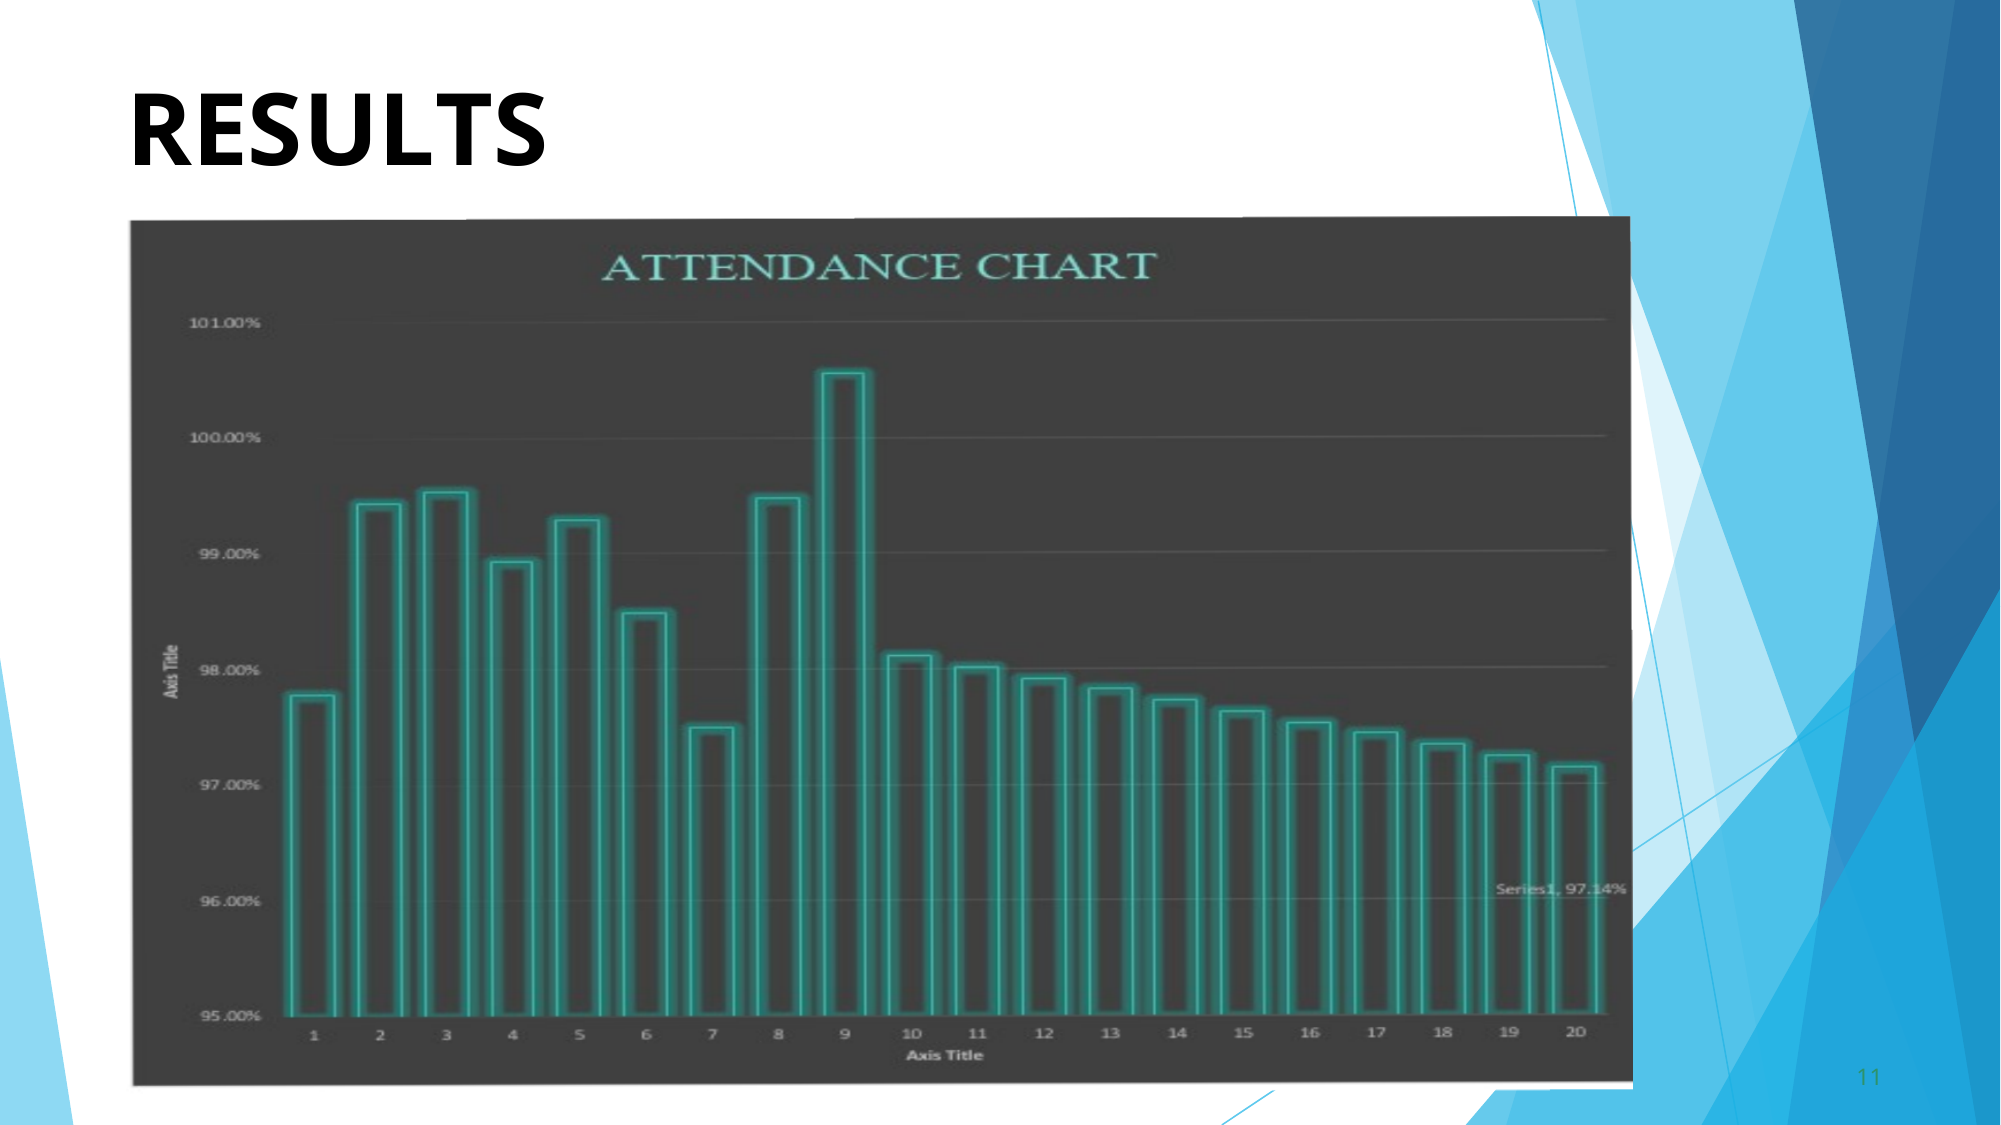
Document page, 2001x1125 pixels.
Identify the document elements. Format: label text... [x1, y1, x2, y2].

picture [124, 217, 1633, 1093]
title RESULTS [123, 63, 692, 218]
text_box 11 [1849, 1061, 1888, 1095]
